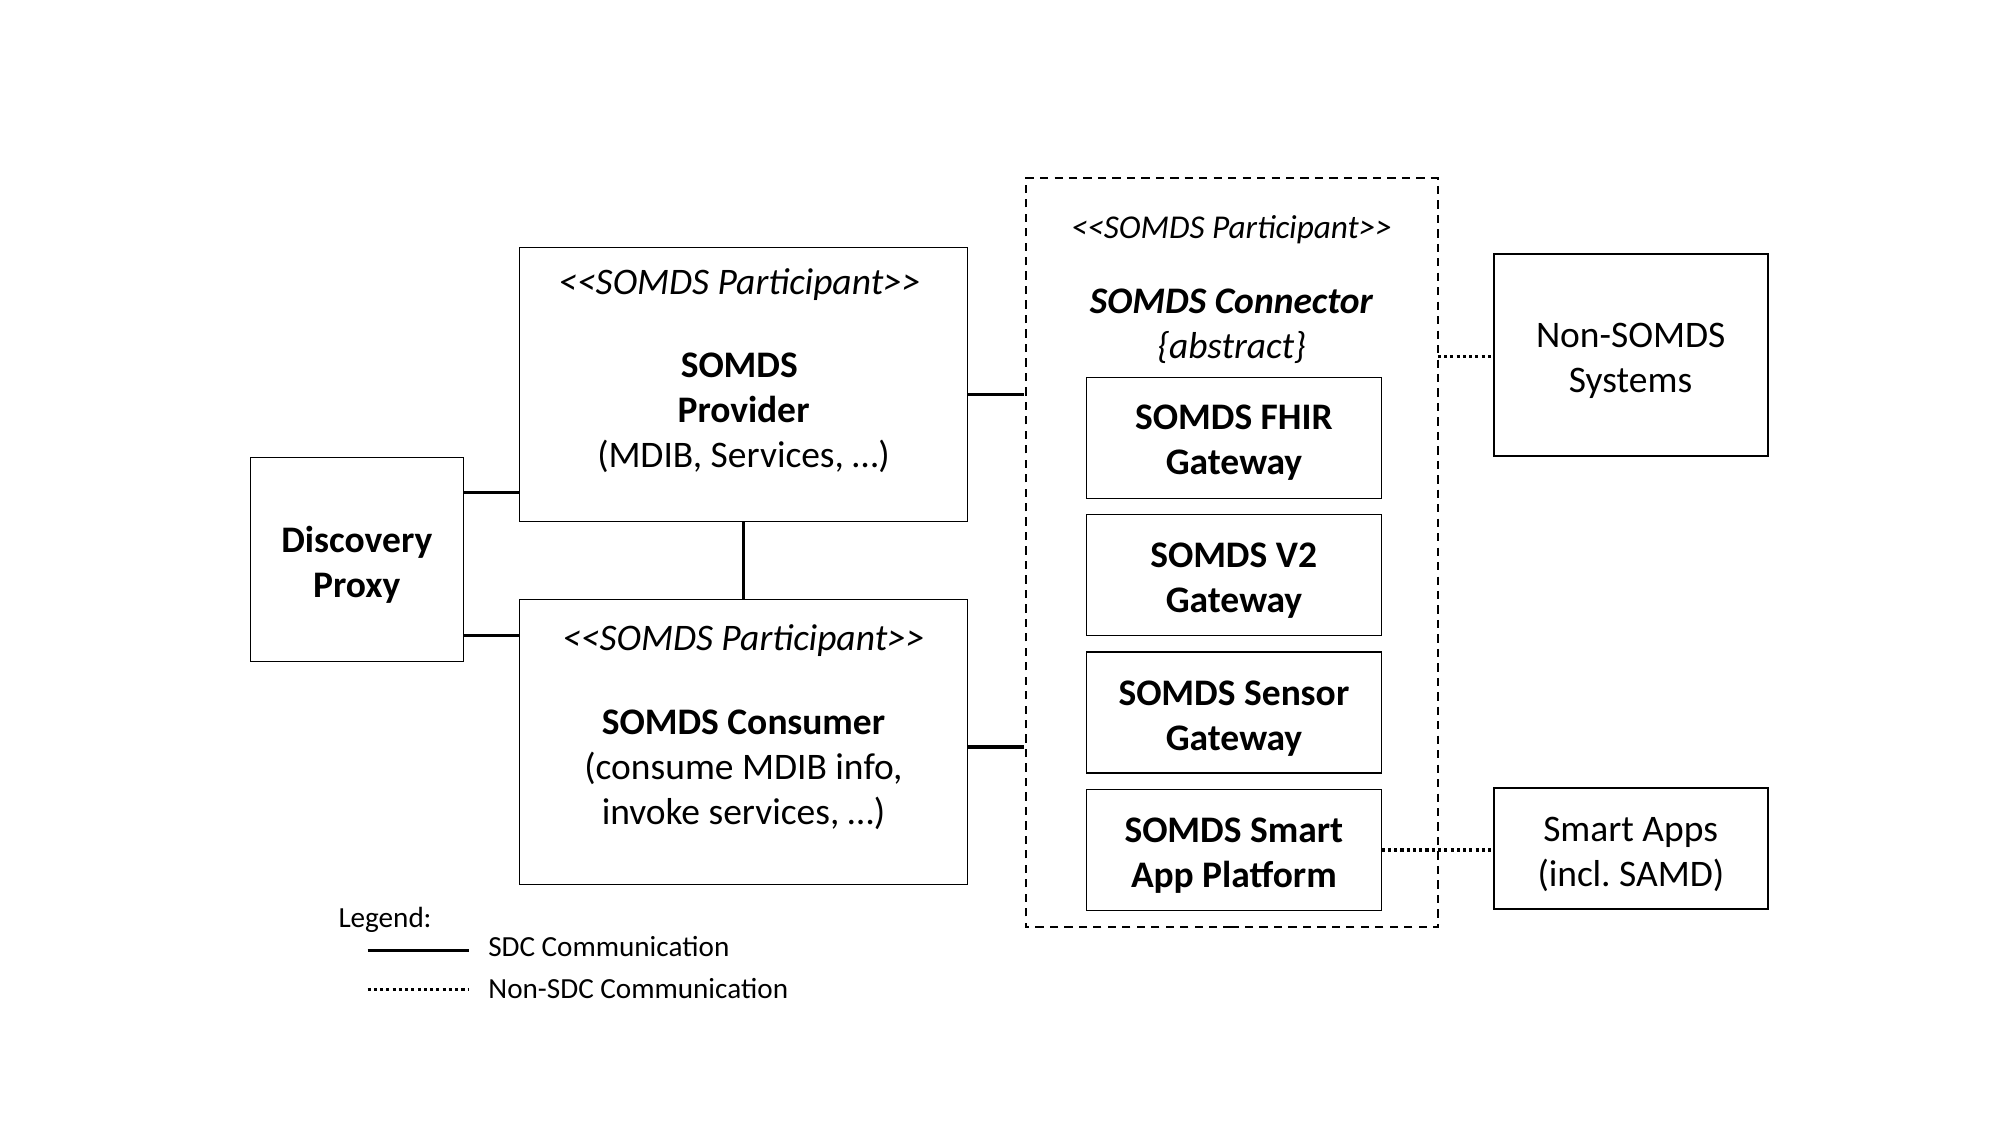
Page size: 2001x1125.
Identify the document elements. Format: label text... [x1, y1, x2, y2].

text_box SOMDS Sensor Gateway [1085, 651, 1383, 774]
text_box SOMDS Connector {abstract} [1025, 253, 1439, 928]
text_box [519, 247, 968, 522]
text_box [519, 599, 968, 885]
text_box <<SOMDS Participant>> [1025, 198, 1438, 253]
text_box Smart Apps (incl. SAMD) [1493, 787, 1769, 910]
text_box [323, 890, 907, 1013]
text_box SOMDS Connector {abstract} [1025, 177, 1439, 198]
text_box Discovery Proxy [249, 457, 464, 662]
text_box SOMDS Smart App Platform [1085, 788, 1383, 911]
text_box Non-SOMDS Systems [1493, 253, 1769, 457]
